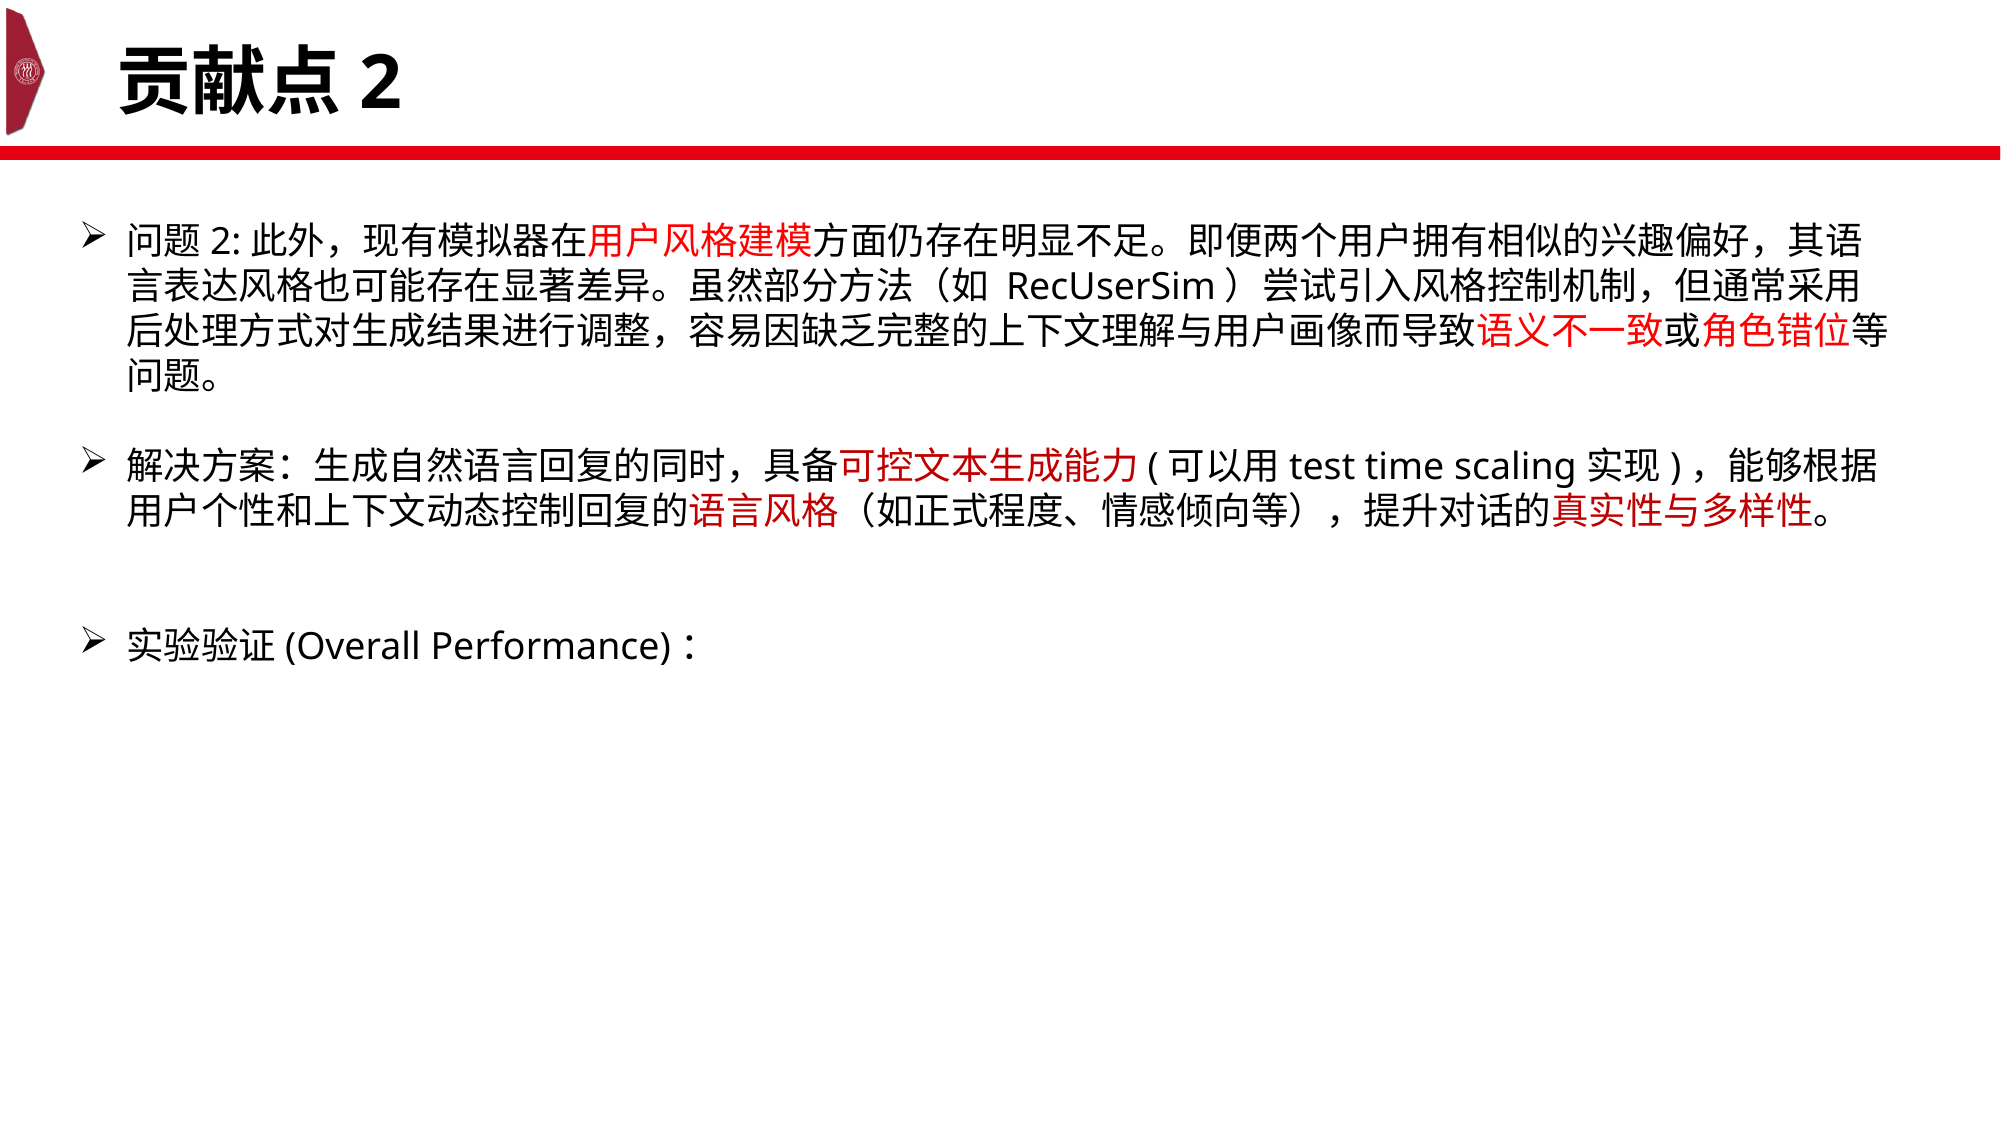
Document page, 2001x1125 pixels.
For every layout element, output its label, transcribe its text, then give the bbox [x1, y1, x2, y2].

list 贡献点2 [63, 6, 1817, 151]
text_box 问题2:此外，现有模拟器在用户风格建模方面仍存在明显不足。即便两个用户拥有相似的兴趣偏好，其语言表达风格也可能存在显著差异。虽然部分方法（如 RecUserSim）尝试引入风格控制机制，但通常采用后处理方式对生成结果进行调整，容易因缺乏完整的上下文理解与用户画像而导致语义不一致或角色错位等问题。 解决方案：生成自然语言回复的同时，具备可控文本生成能力(可以用test time scaling实现)，能够根据用户个性和上下文动态控制回复的语言风格（如正式程度、情感倾向等），提升对话的真实性与多样性。 实验验证(Overall Performance)： [64, 209, 1905, 765]
picture [6, 1, 48, 145]
